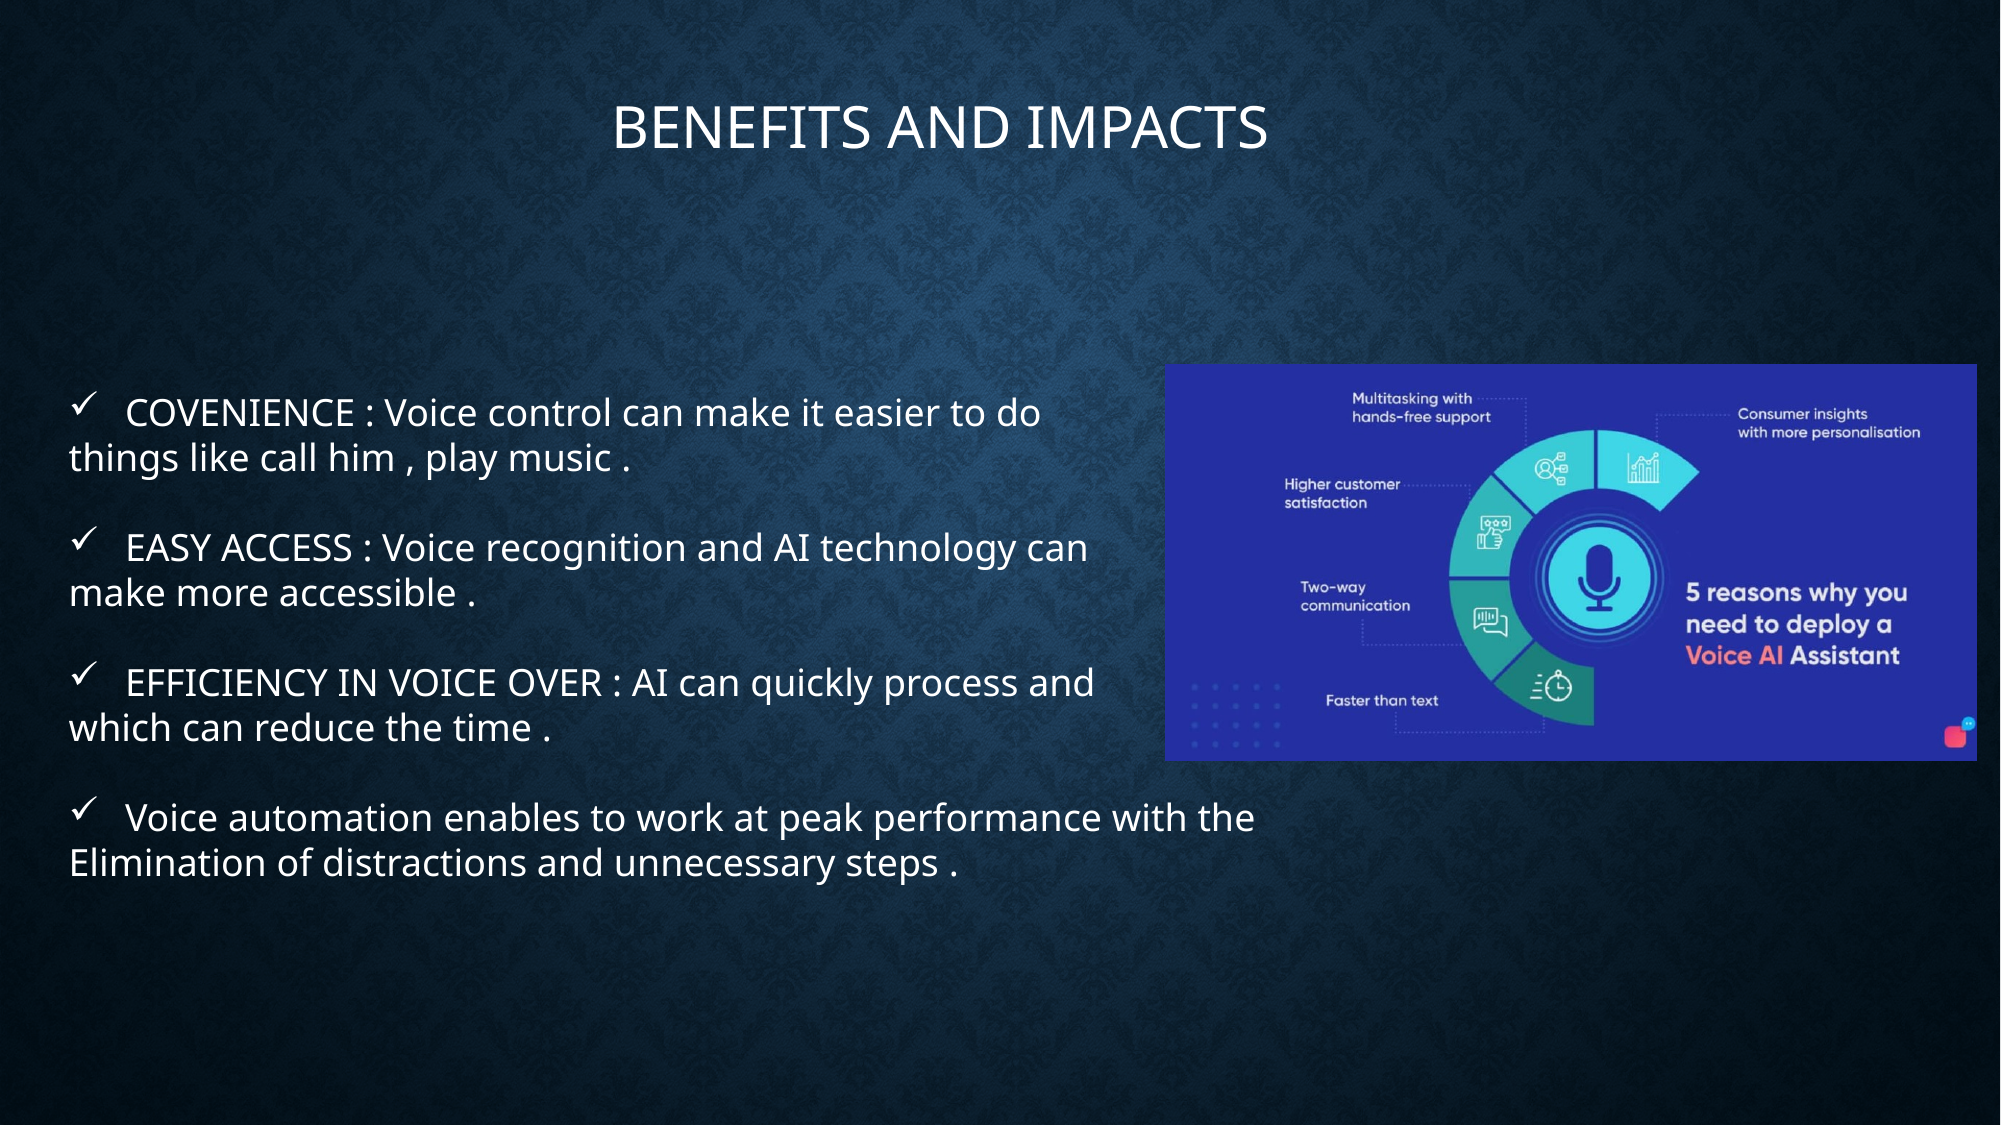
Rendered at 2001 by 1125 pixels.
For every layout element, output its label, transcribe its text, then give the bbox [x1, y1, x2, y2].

text_box BENEFITS AND IMPACTS [596, 83, 1597, 168]
picture [1165, 364, 1978, 761]
text_box COVENIENCE : Voice control can make it easier to do things like call him , play music . EASY ACCESS : Voice recognition and AI technology can make more accessible . EFFICIENCY IN VOICE OVER : AI can quickly process and which can reduce the time . Voice automation enables to work at peak performance with the Elimination of distractions and unnecessary steps . [53, 381, 1366, 892]
